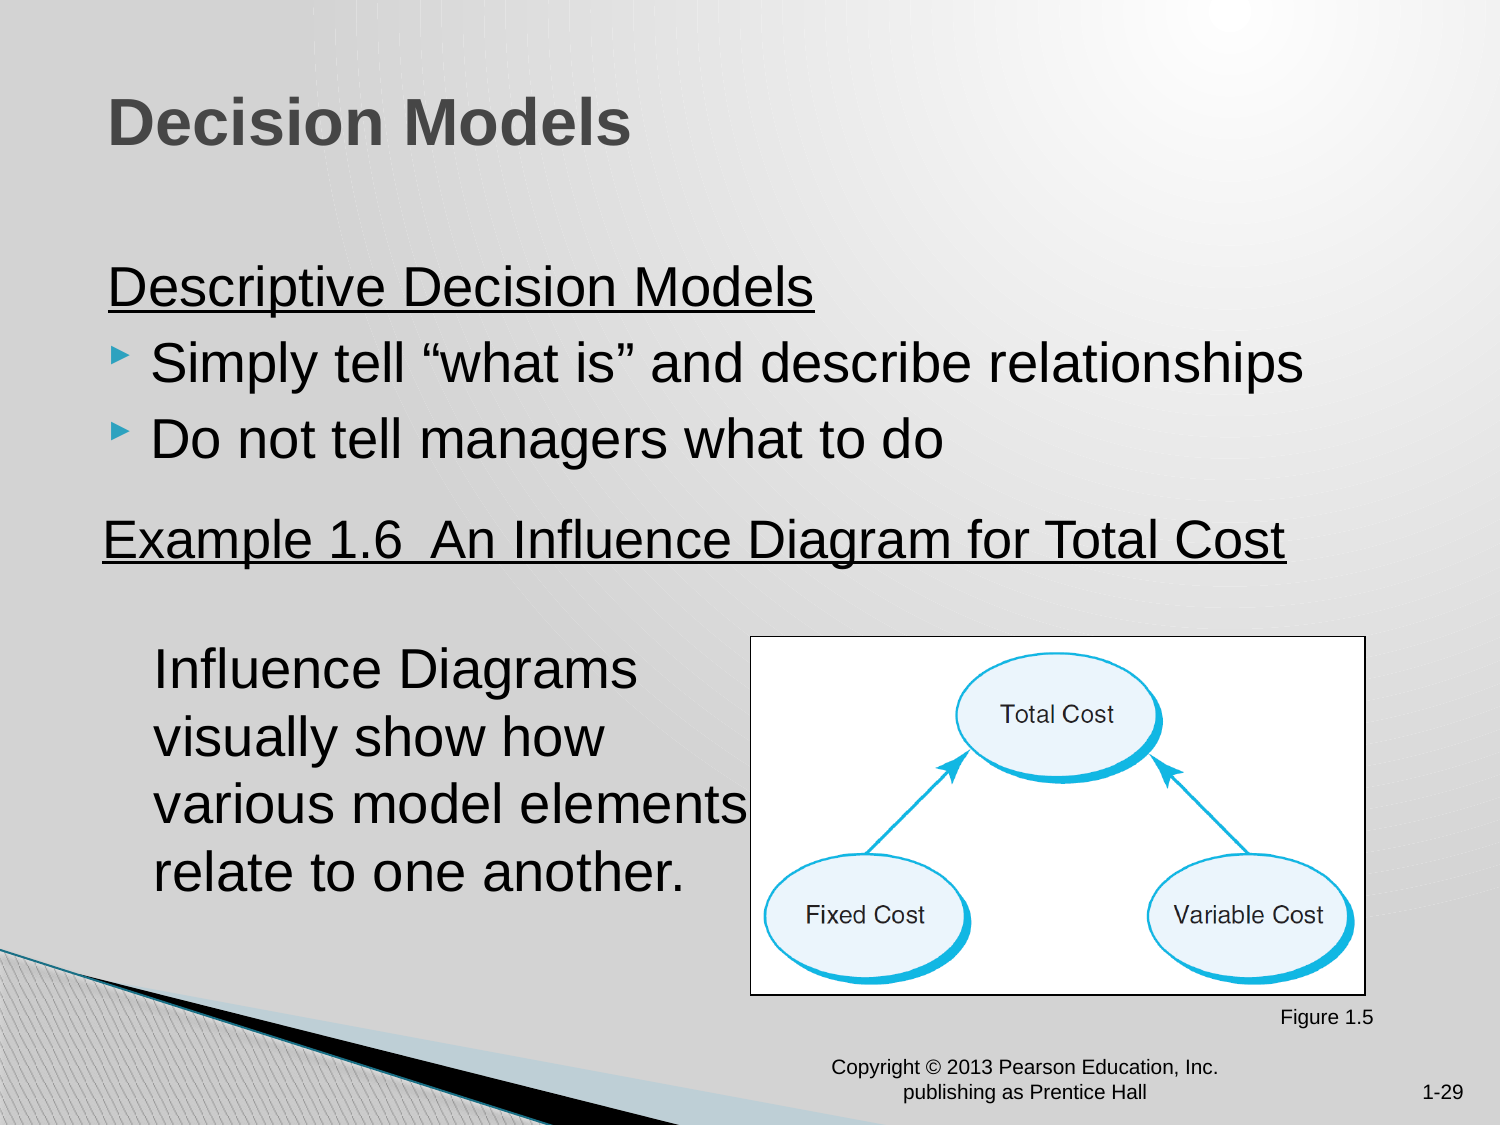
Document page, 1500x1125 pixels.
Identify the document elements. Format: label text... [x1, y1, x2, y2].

list Descriptive Decision Models Simply tell “what is” and describe relationships Do not tell managers what to do [74, 242, 1426, 501]
picture [750, 637, 1365, 995]
text_box Figure 1.5 [1265, 996, 1389, 1037]
text_box Example 1.6 An Influence Diagram for Total Cost [87, 496, 1330, 622]
title Decision Models [92, 24, 1443, 213]
text_box Influence Diagrams visually show how various model elements relate to one another. [121, 624, 788, 1007]
slide_number 1-29 [1362, 1051, 1479, 1112]
footer Copyright © 2013 Pearson Education, Inc. publishing as Prentice Hall [812, 1051, 1238, 1112]
